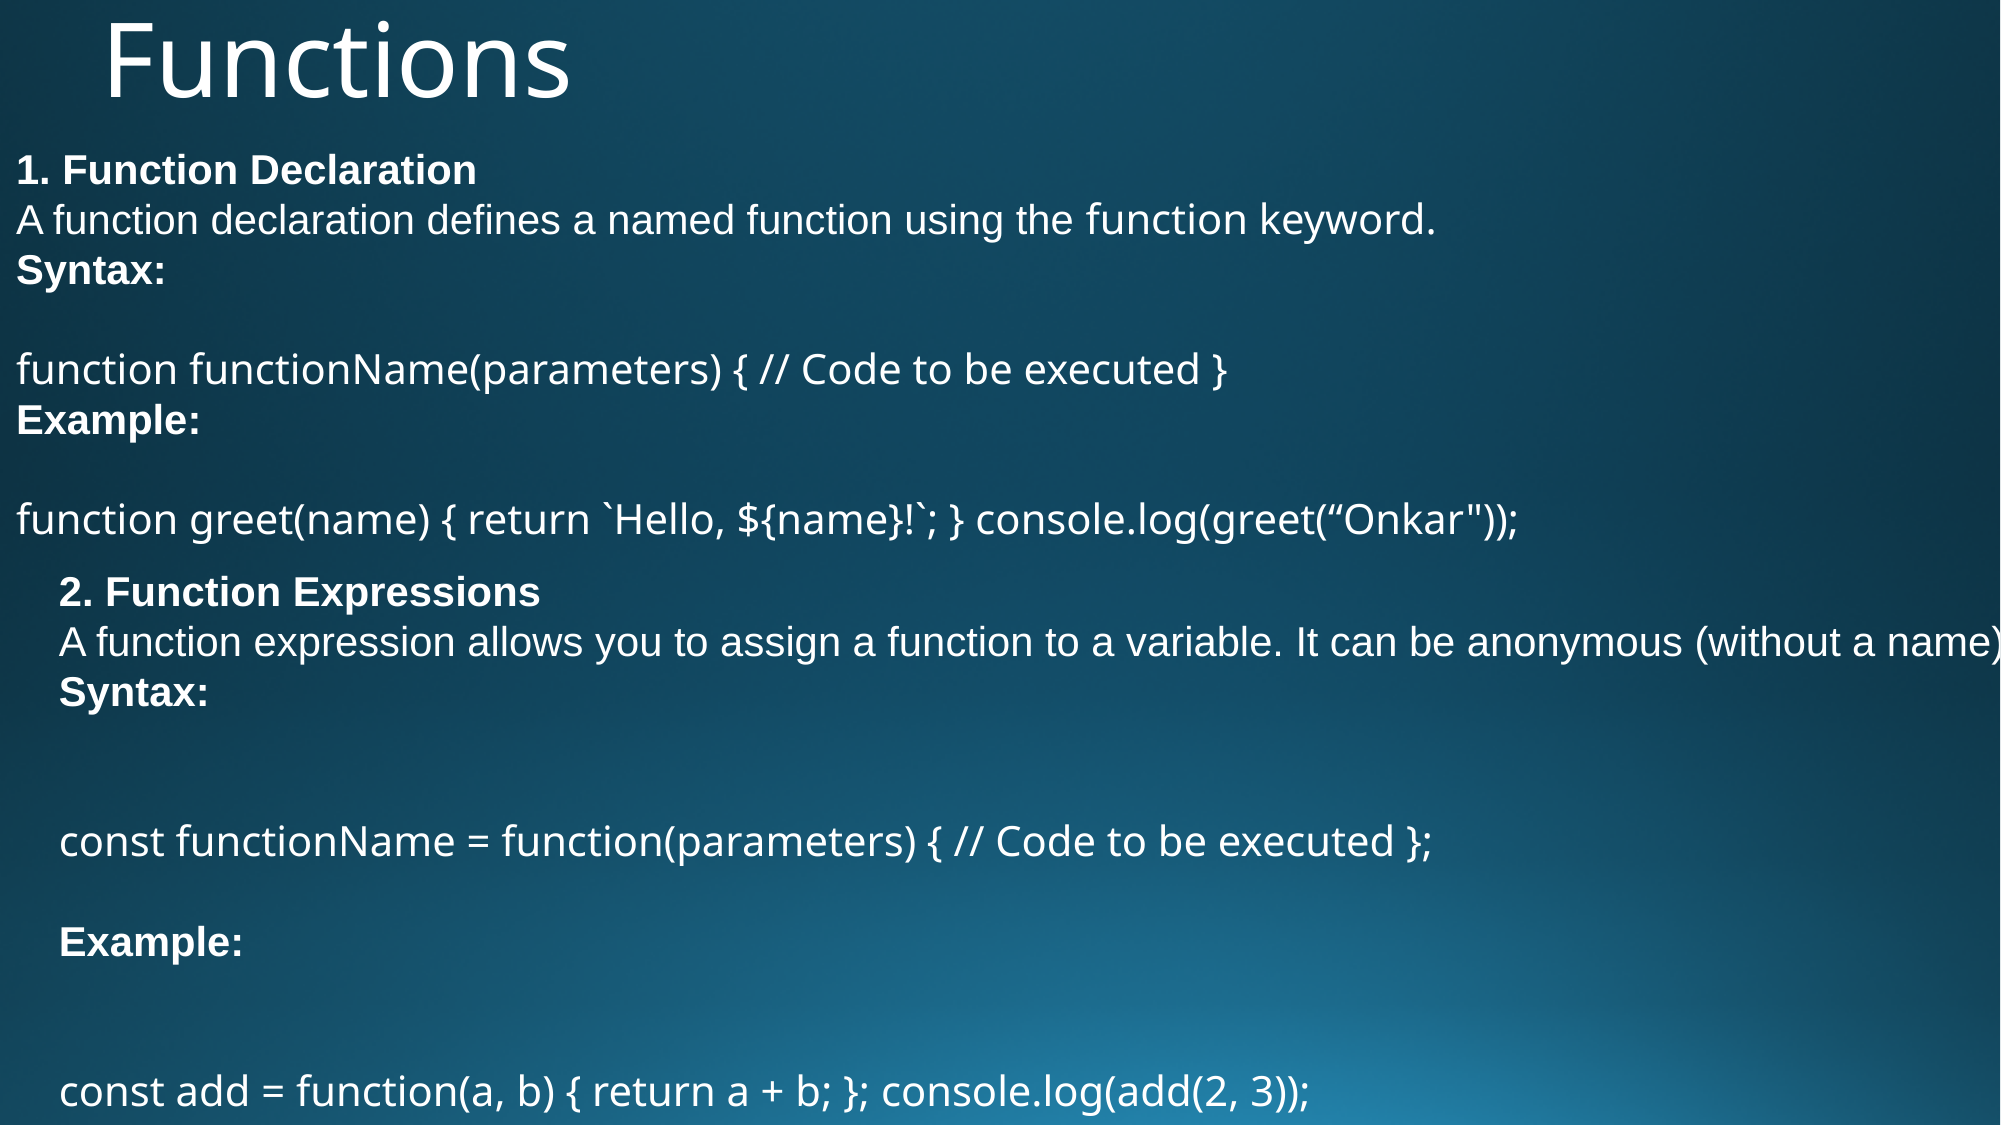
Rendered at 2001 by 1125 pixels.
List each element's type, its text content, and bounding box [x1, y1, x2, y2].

picture [0, 0, 2001, 1125]
title Functions [86, 0, 770, 128]
text_box 1. Function Declaration A function declaration defines a named function using the function keyword. Syntax: function functionName(parameters) { // Code to be executed } Example: function greet(name) { return `Hello, ${name}!`; } console.log(greet(“Onkar")); [1, 134, 1546, 550]
text_box 2. Function Expressions A function expression allows you to assign a function to a variable. It can be anonymous (without a name). Syntax: const functionName = function(parameters) { // Code to be executed }; Example: const add = function(a, b) { return a + b; }; console.log(add(2, 3)); [43, 557, 2000, 1123]
